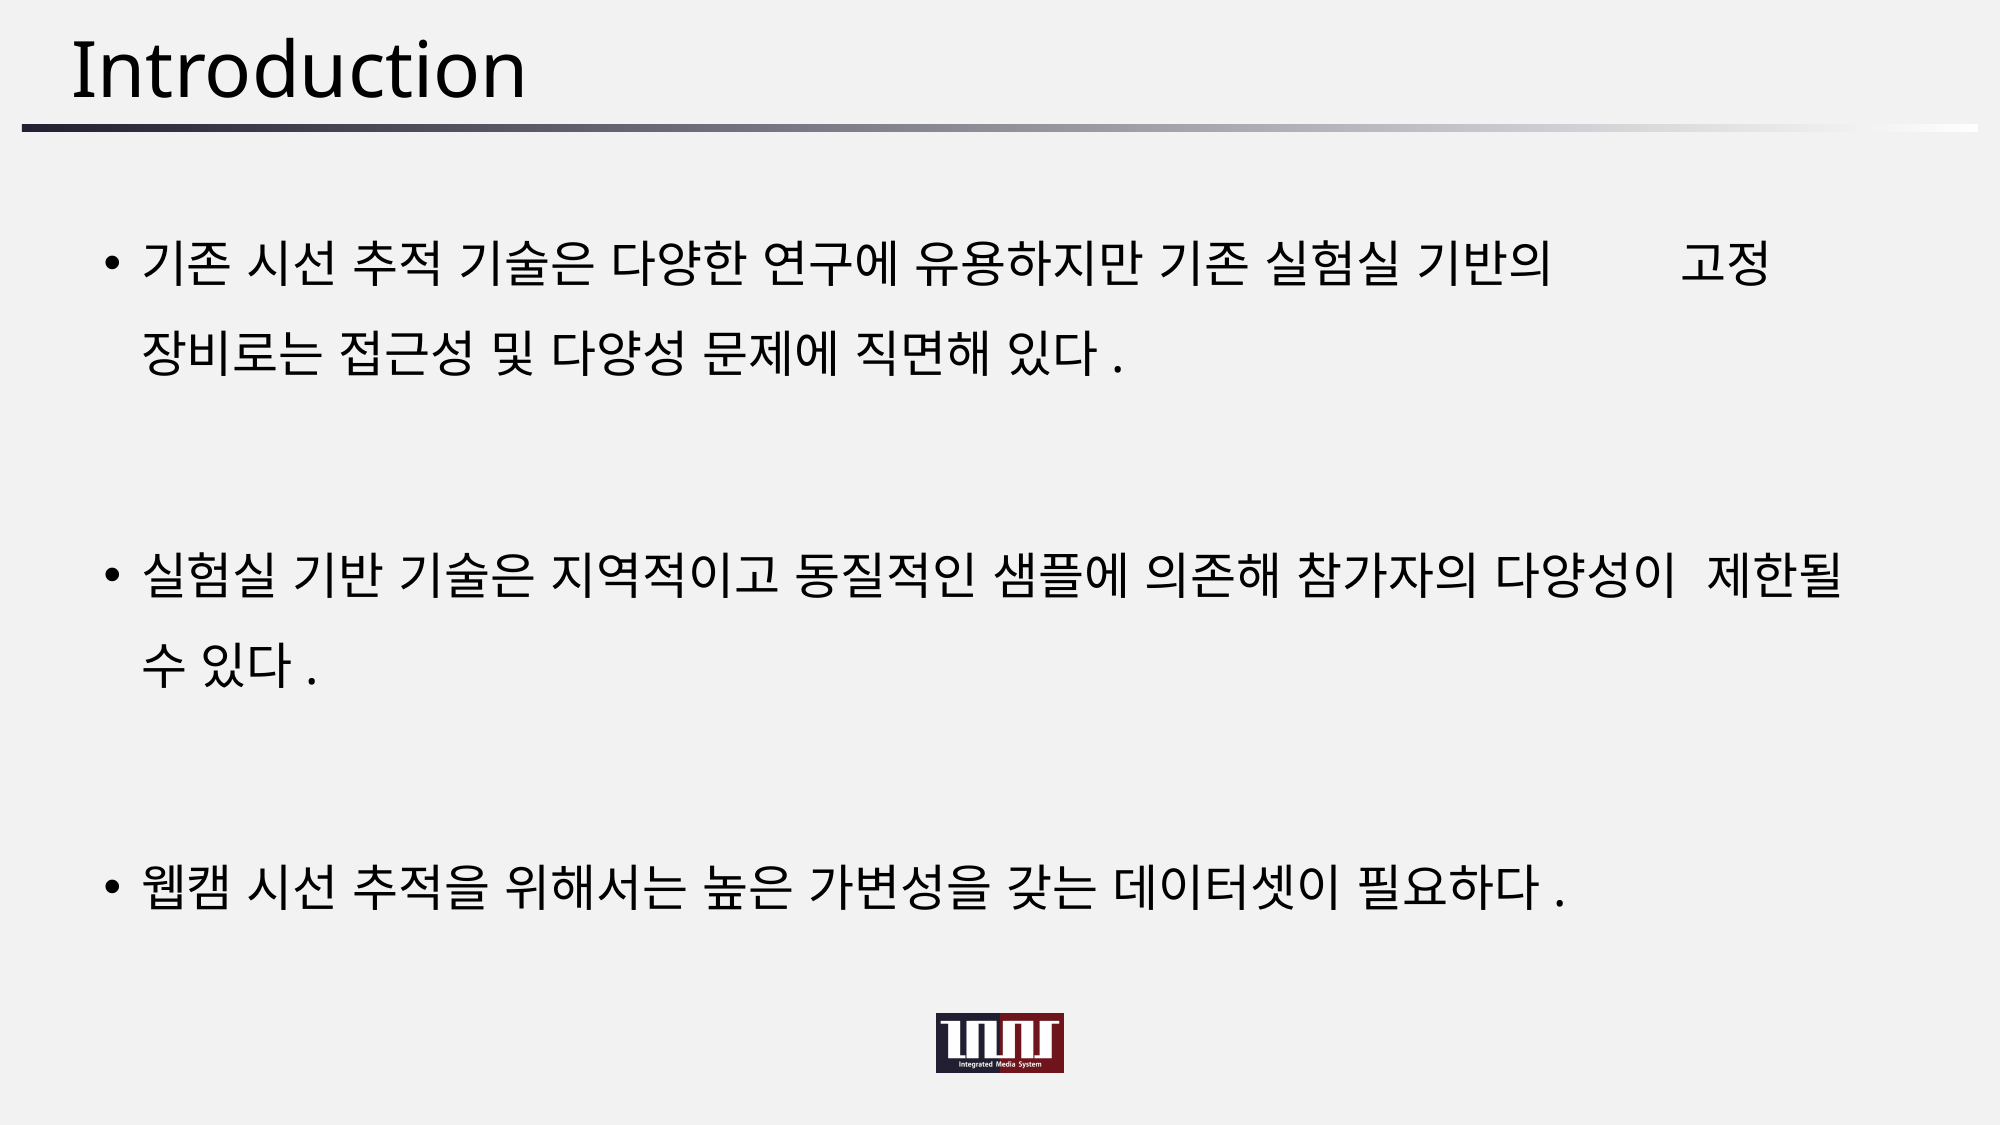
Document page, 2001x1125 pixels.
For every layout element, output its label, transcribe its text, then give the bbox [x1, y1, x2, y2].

title Introduction [56, 22, 1951, 122]
list 기존 시선 추적 기술은 다양한 연구에 유용하지만 기존 실험실 기반의 고정 장비로는 접근성 및 다양성 문제에 직면해 있다. 실험실 기반 기술은 지역적이고 동질적인 샘플에 의존해 참가자의 다양성이 제한될 수 있다. 웹캠 시선 추적을 위해서는 높은 가변성을 갖는 데이터셋이 필요하다. [88, 195, 1918, 985]
picture [936, 1013, 1064, 1073]
